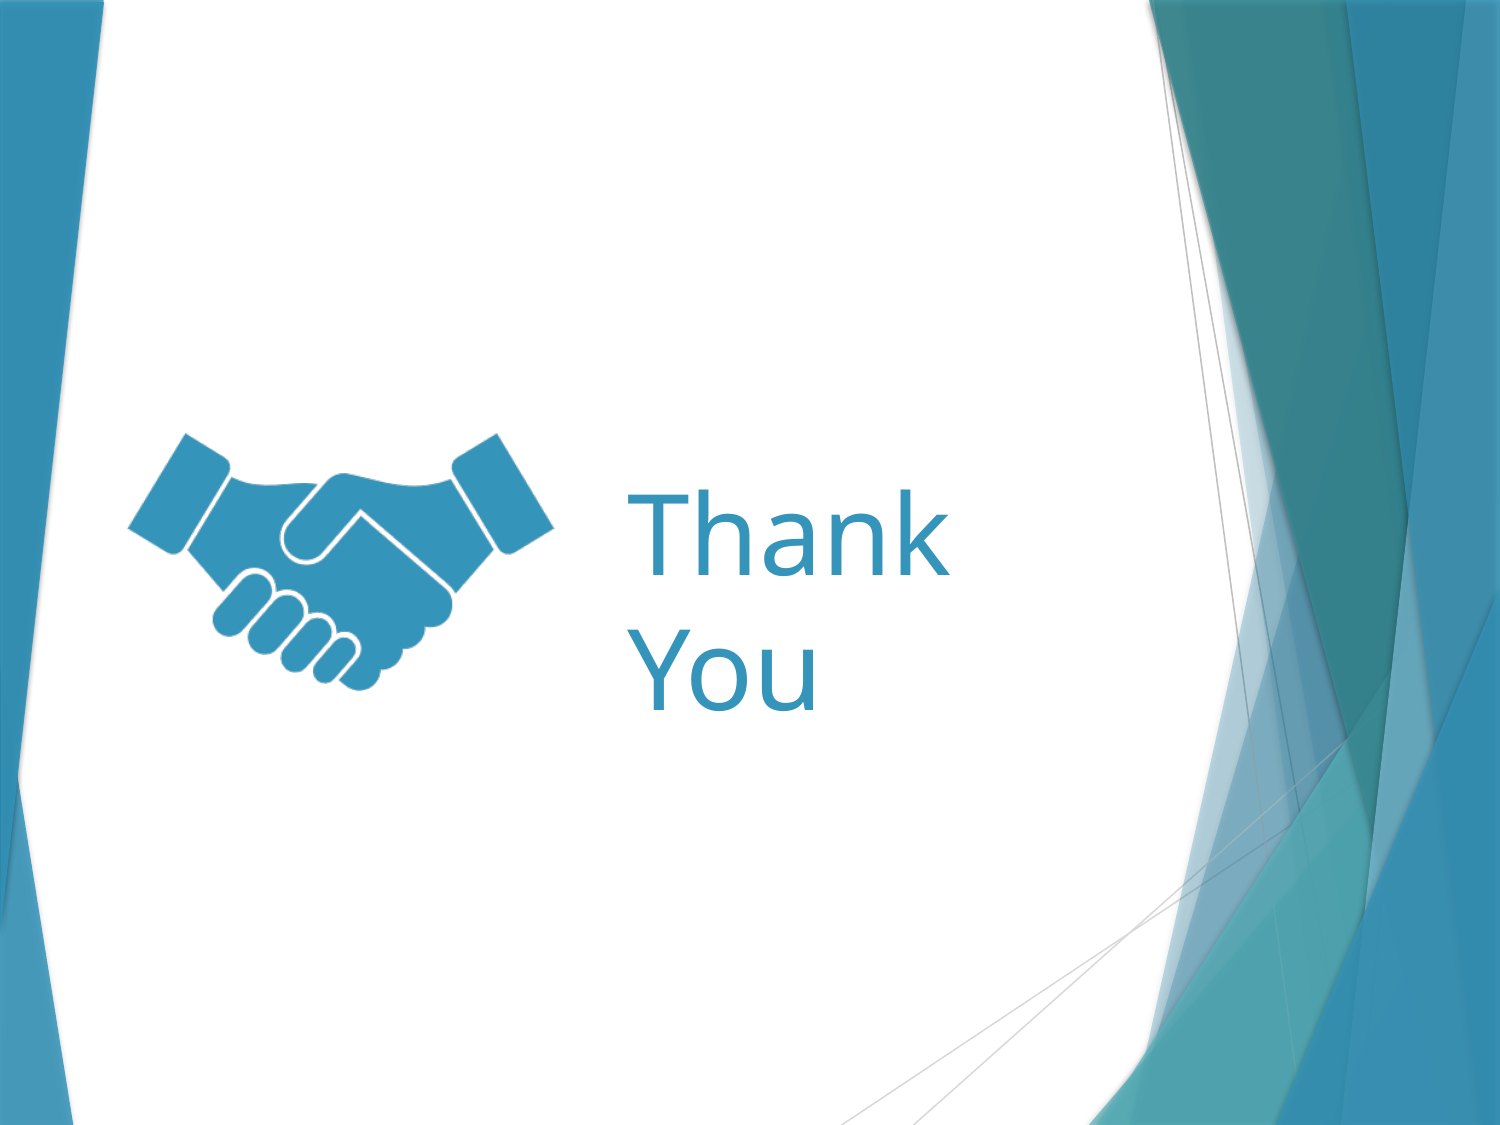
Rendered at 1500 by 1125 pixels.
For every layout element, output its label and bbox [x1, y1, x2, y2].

picture [108, 330, 574, 796]
text_box [0, 0, 1500, 1125]
